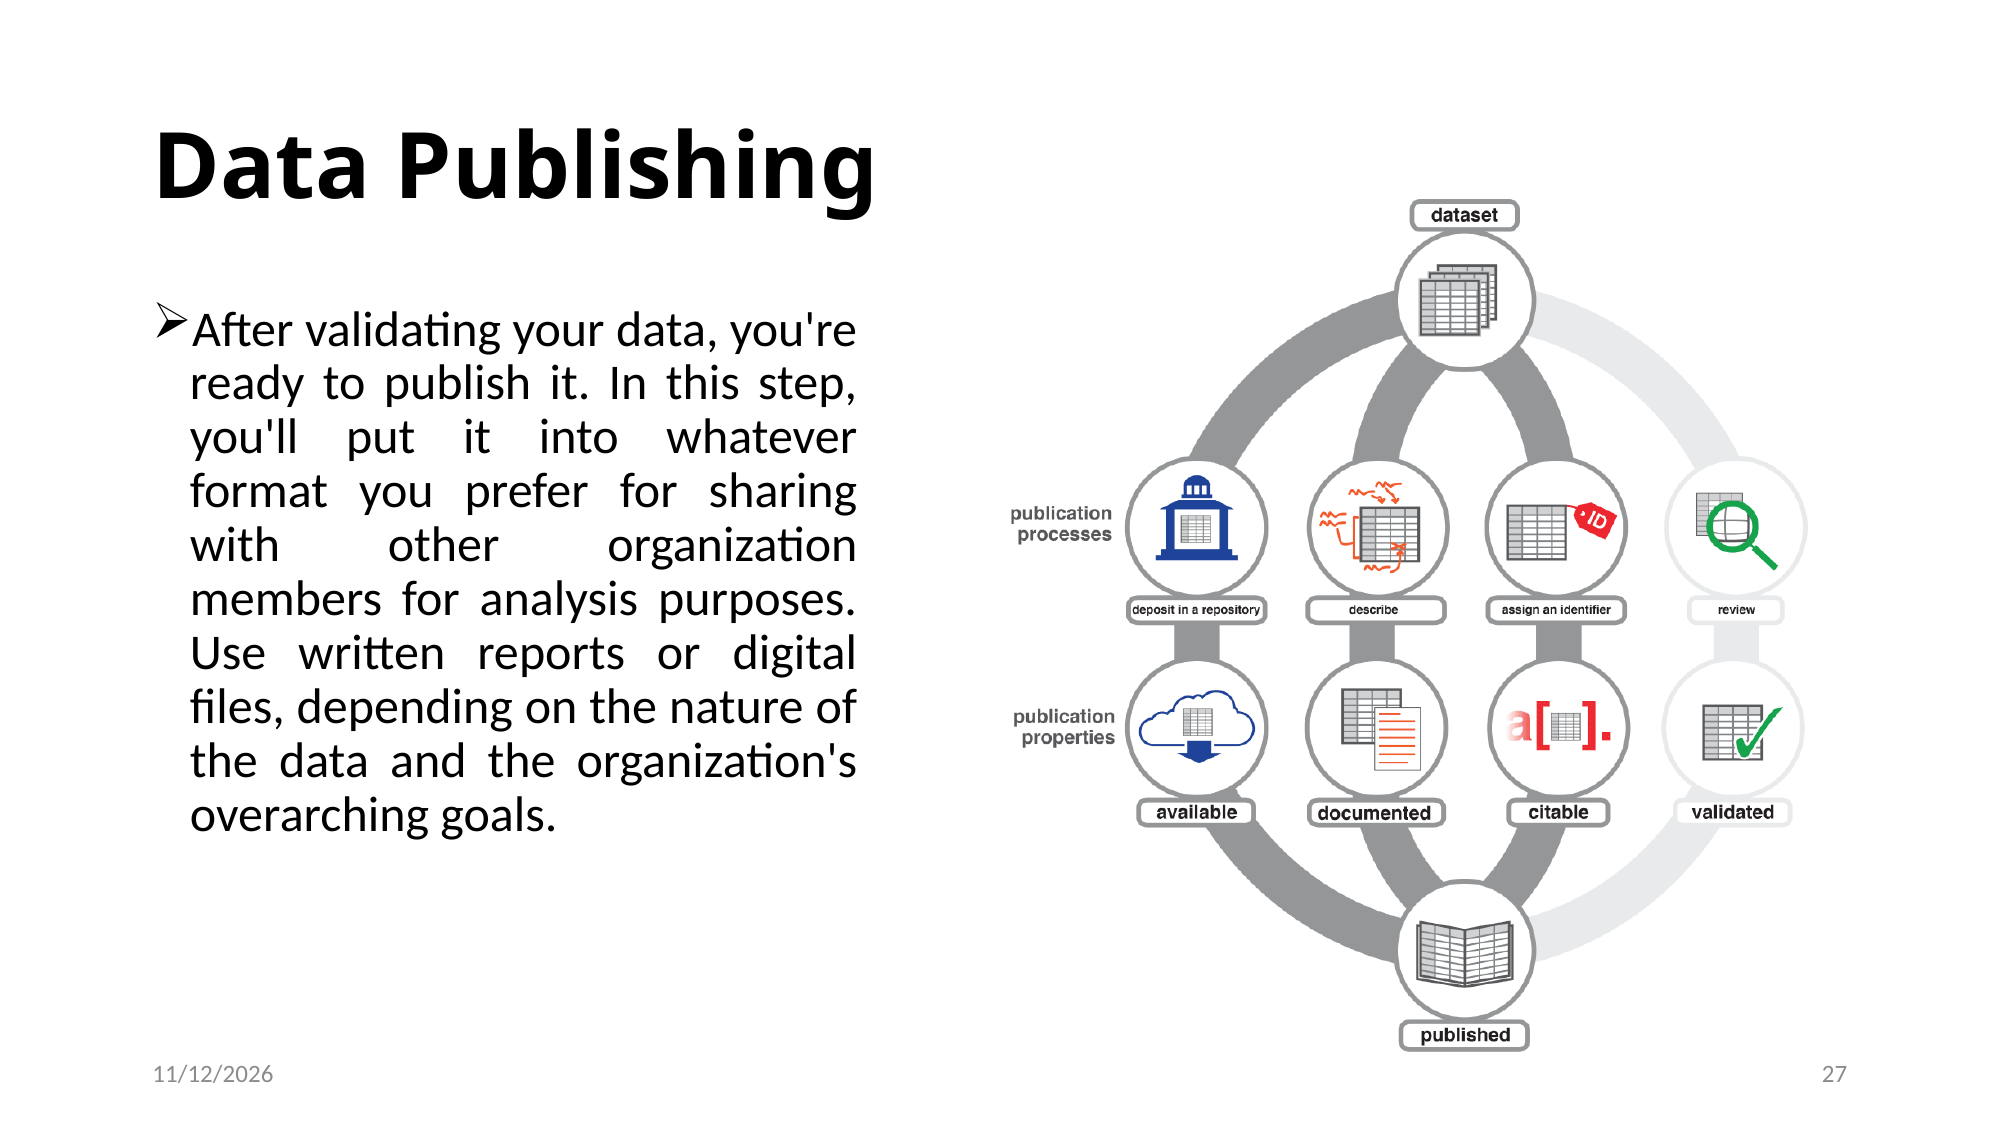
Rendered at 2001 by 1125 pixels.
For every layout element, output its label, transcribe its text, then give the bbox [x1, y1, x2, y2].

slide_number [137, 1042, 588, 1103]
picture [999, 187, 1817, 1064]
slide_number 27 [1412, 1042, 1863, 1103]
title Data Publishing [137, 59, 1863, 278]
list After validating your data, you're ready to publish it. In this step, you'll put it into whatever format you prefer for sharing with other organization members for analysis purposes. Use written reports or digital files, depending on the nature of the data and the organization's overarching goals. [137, 295, 873, 1095]
